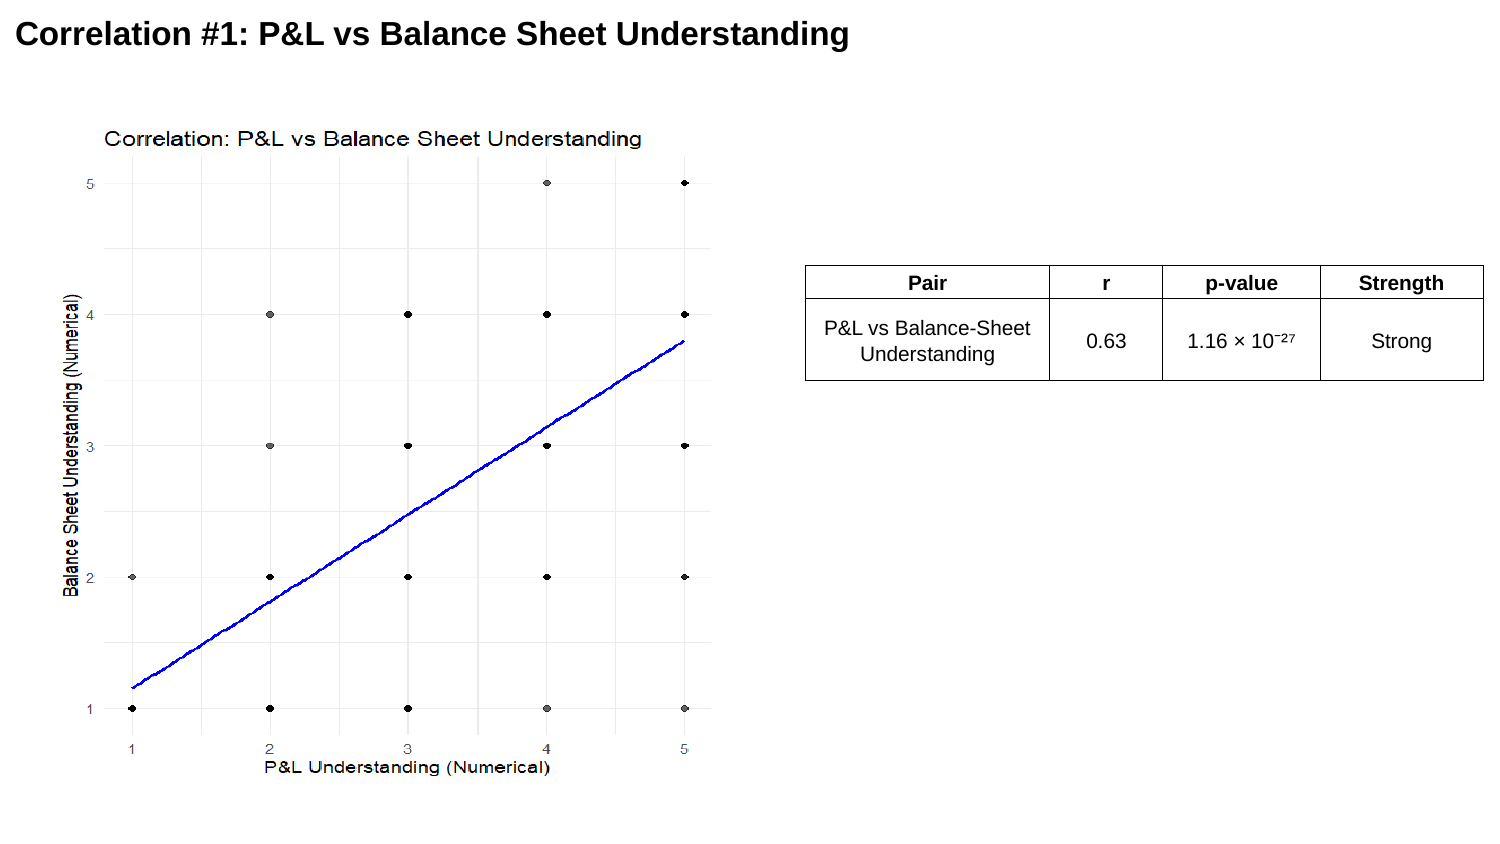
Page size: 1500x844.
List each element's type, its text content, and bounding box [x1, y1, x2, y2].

table_header p‑value [1163, 266, 1320, 298]
table_header Pair [806, 266, 1049, 298]
table_header Strength [1321, 266, 1483, 298]
picture [51, 120, 723, 785]
table_cell Strong [1321, 299, 1483, 380]
table_cell 1.16 × 10⁻²⁷ [1163, 299, 1320, 380]
table_cell P&L vs Balance‑Sheet Understanding [806, 299, 1049, 380]
table_header r [1050, 266, 1162, 298]
title Correlation #1: P&L vs Balance Sheet Understanding [0, 0, 1398, 94]
table_cell 0.63 [1050, 299, 1162, 380]
